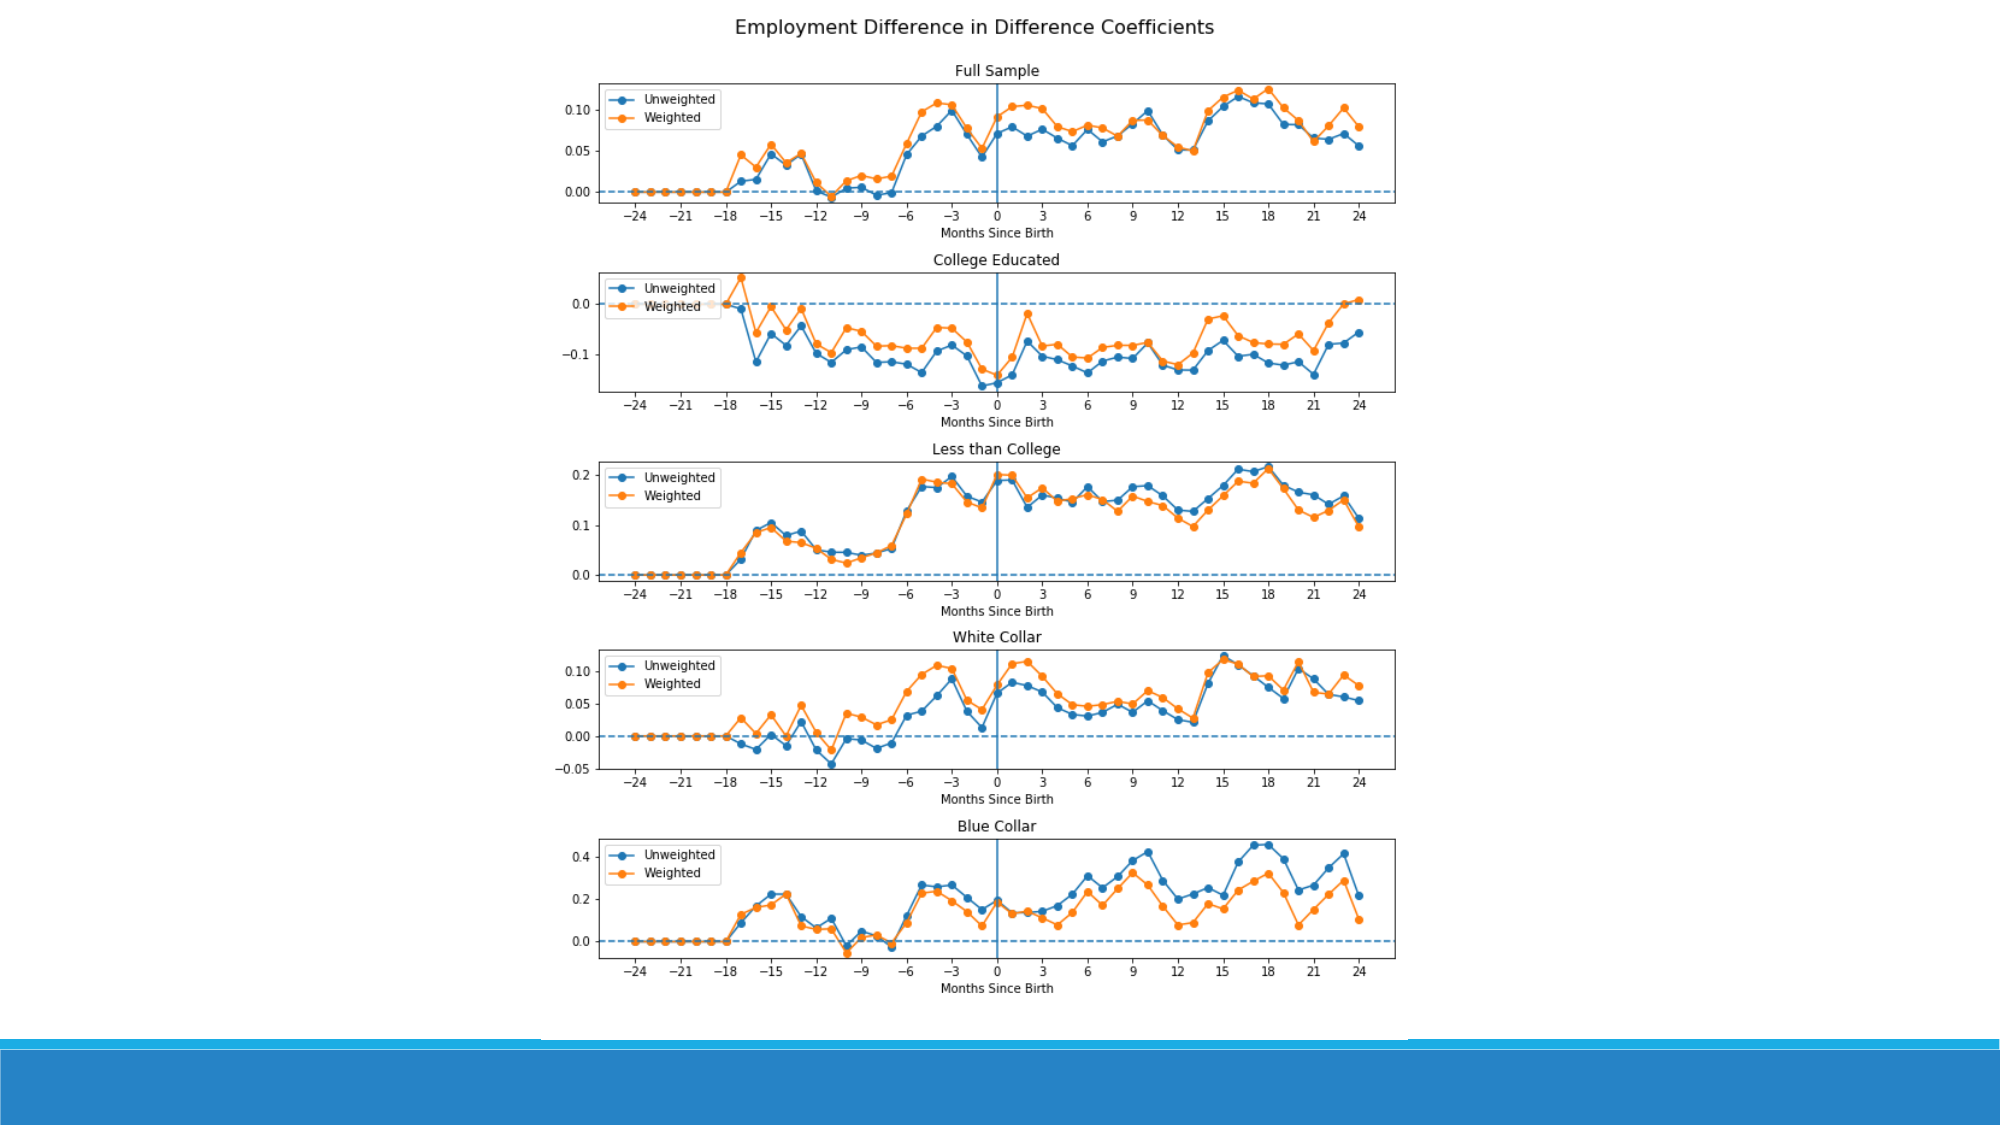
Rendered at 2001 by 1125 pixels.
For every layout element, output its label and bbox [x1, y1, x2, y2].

picture [541, 0, 1409, 1040]
